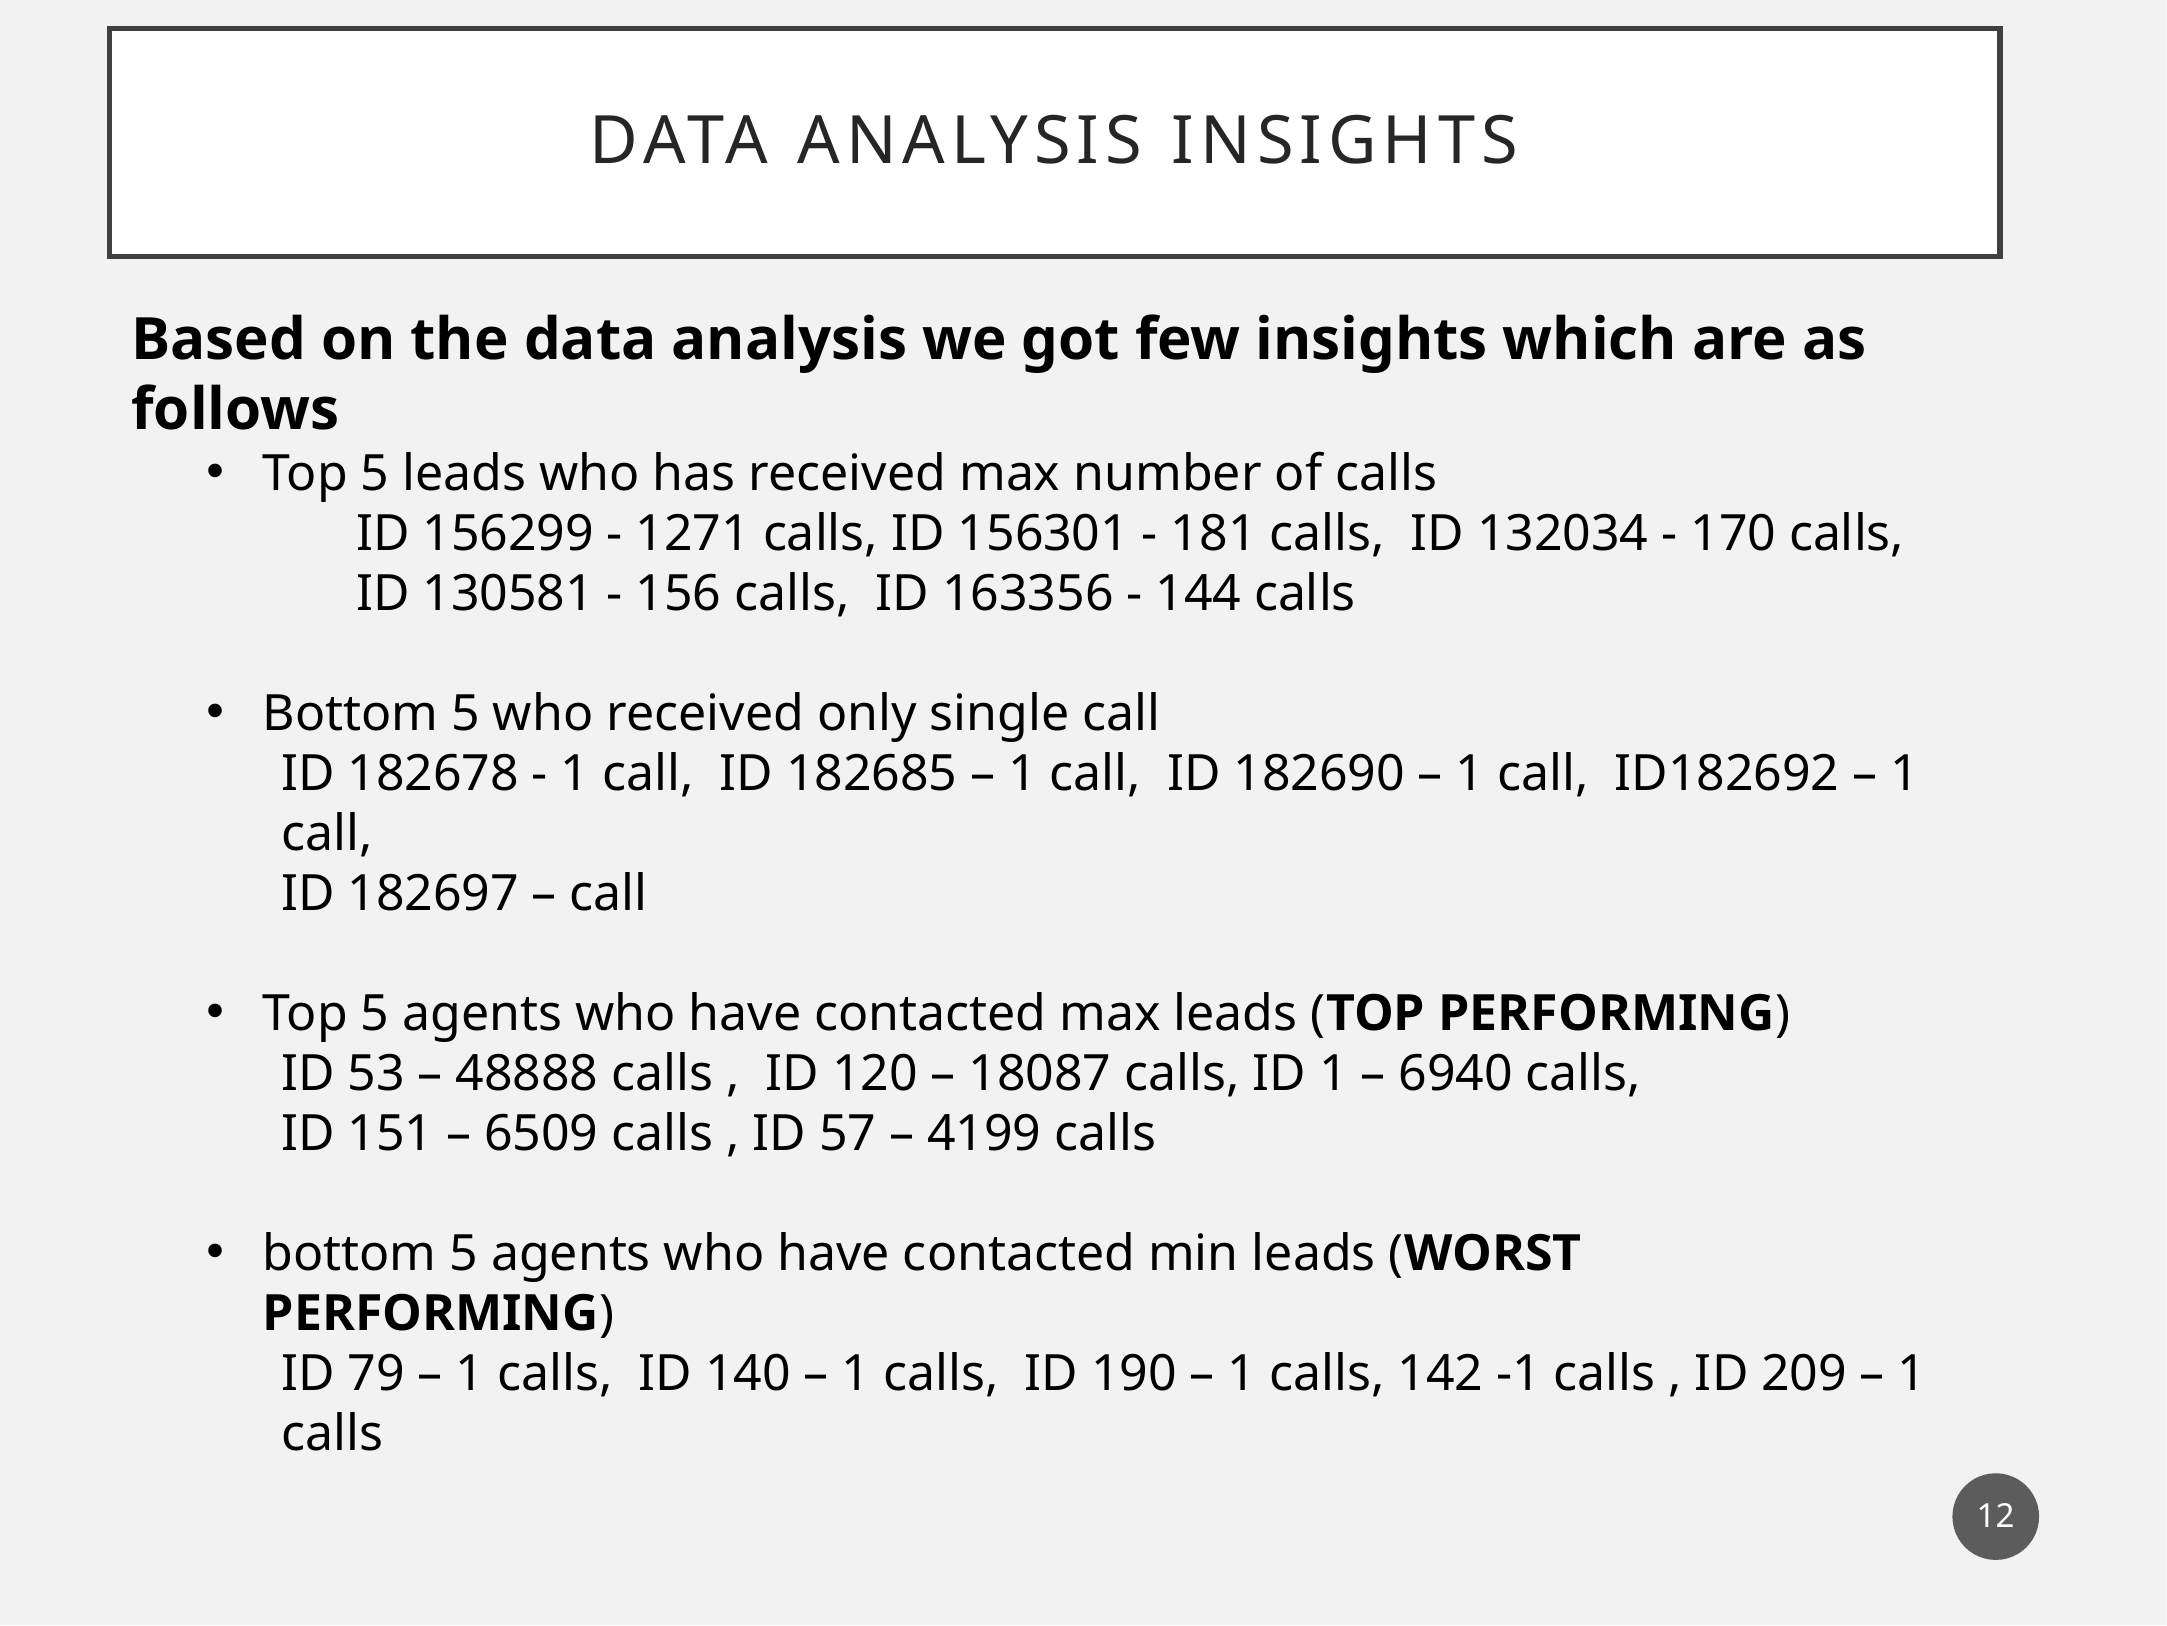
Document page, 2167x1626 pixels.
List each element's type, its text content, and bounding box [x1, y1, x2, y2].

slide_number 12 [1956, 1473, 2040, 1560]
title Data Analysis INSIGHTS [107, 26, 2003, 259]
text_box Based on the data analysis we got few insights which are as follows Top 5 leads who has received max number of calls ID 156299 - 1271 calls, ID 156301 - 181 calls, ID 132034 - 170 calls, ID 130581 - 156 calls, ID 163356 - 144 calls Bottom 5 who received only single call ID 182678 - 1 call, ID 182685 – 1 call, ID 182690 – 1 call, ID182692 – 1 call, ID 182697 – call Top 5 agents who have contacted max leads (TOP PERFORMING) ID 53 – 48888 calls , ID 120 – 18087 calls, ID 1 – 6940 calls, ID 151 – 6509 calls , ID 57 – 4199 calls bottom 5 agents who have contacted min leads (WORST PERFORMING) ID 79 – 1 calls, ID 140 – 1 calls, ID 190 – 1 calls, 142 -1 calls , ID 209 – 1 calls [116, 293, 1956, 1625]
